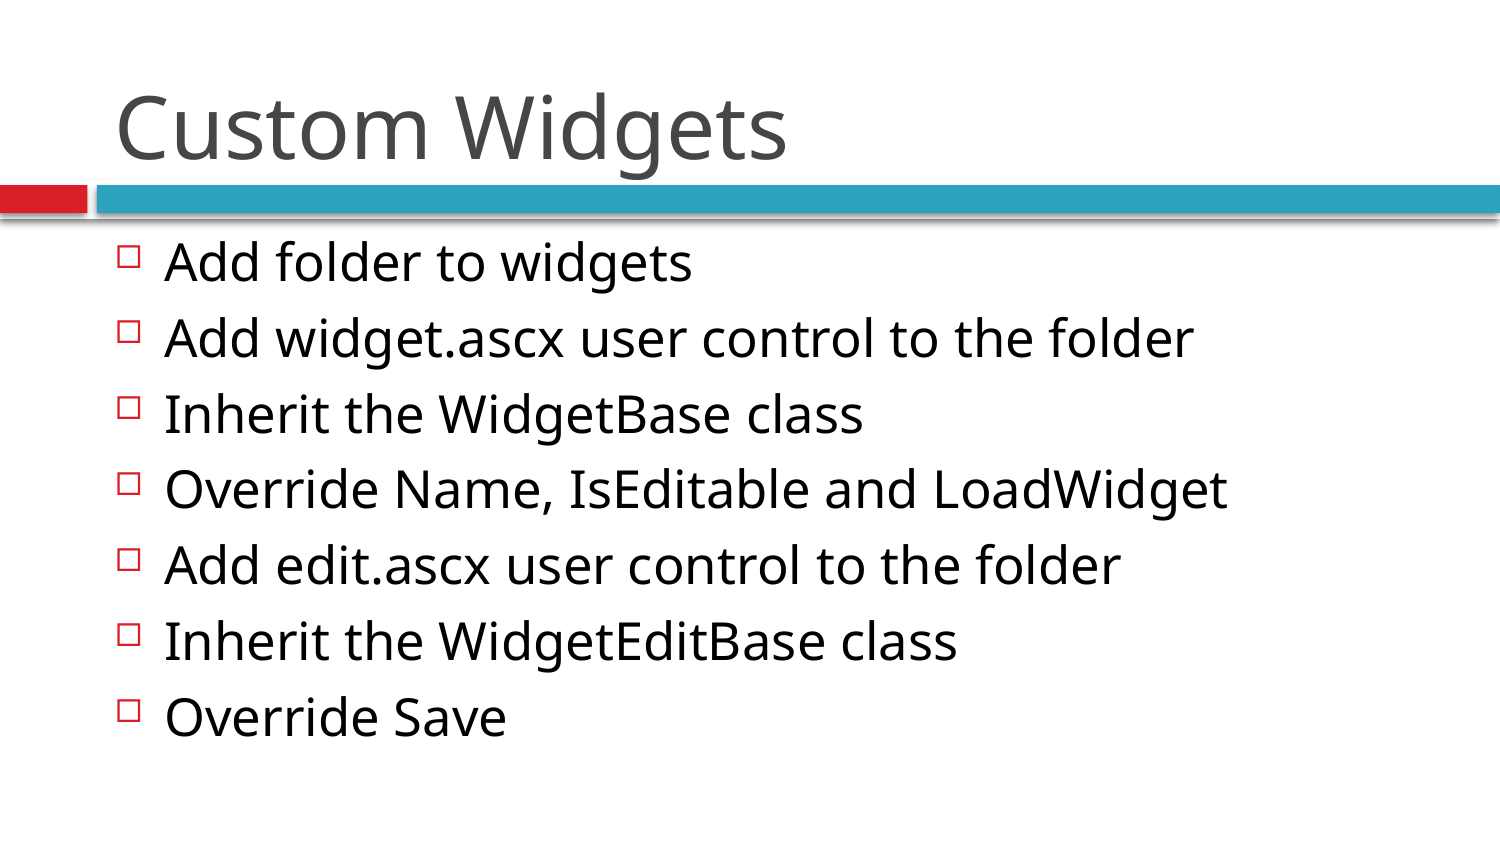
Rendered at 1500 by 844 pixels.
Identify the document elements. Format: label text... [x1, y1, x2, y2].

list Add folder to widgets Add widget.ascx user control to the folder Inherit the WidgetBase class Override Name, IsEditable and LoadWidget Add edit.ascx user control to the folder Inherit the WidgetEditBase class Override Save [99, 221, 1438, 760]
title Custom Widgets [99, 19, 1438, 185]
